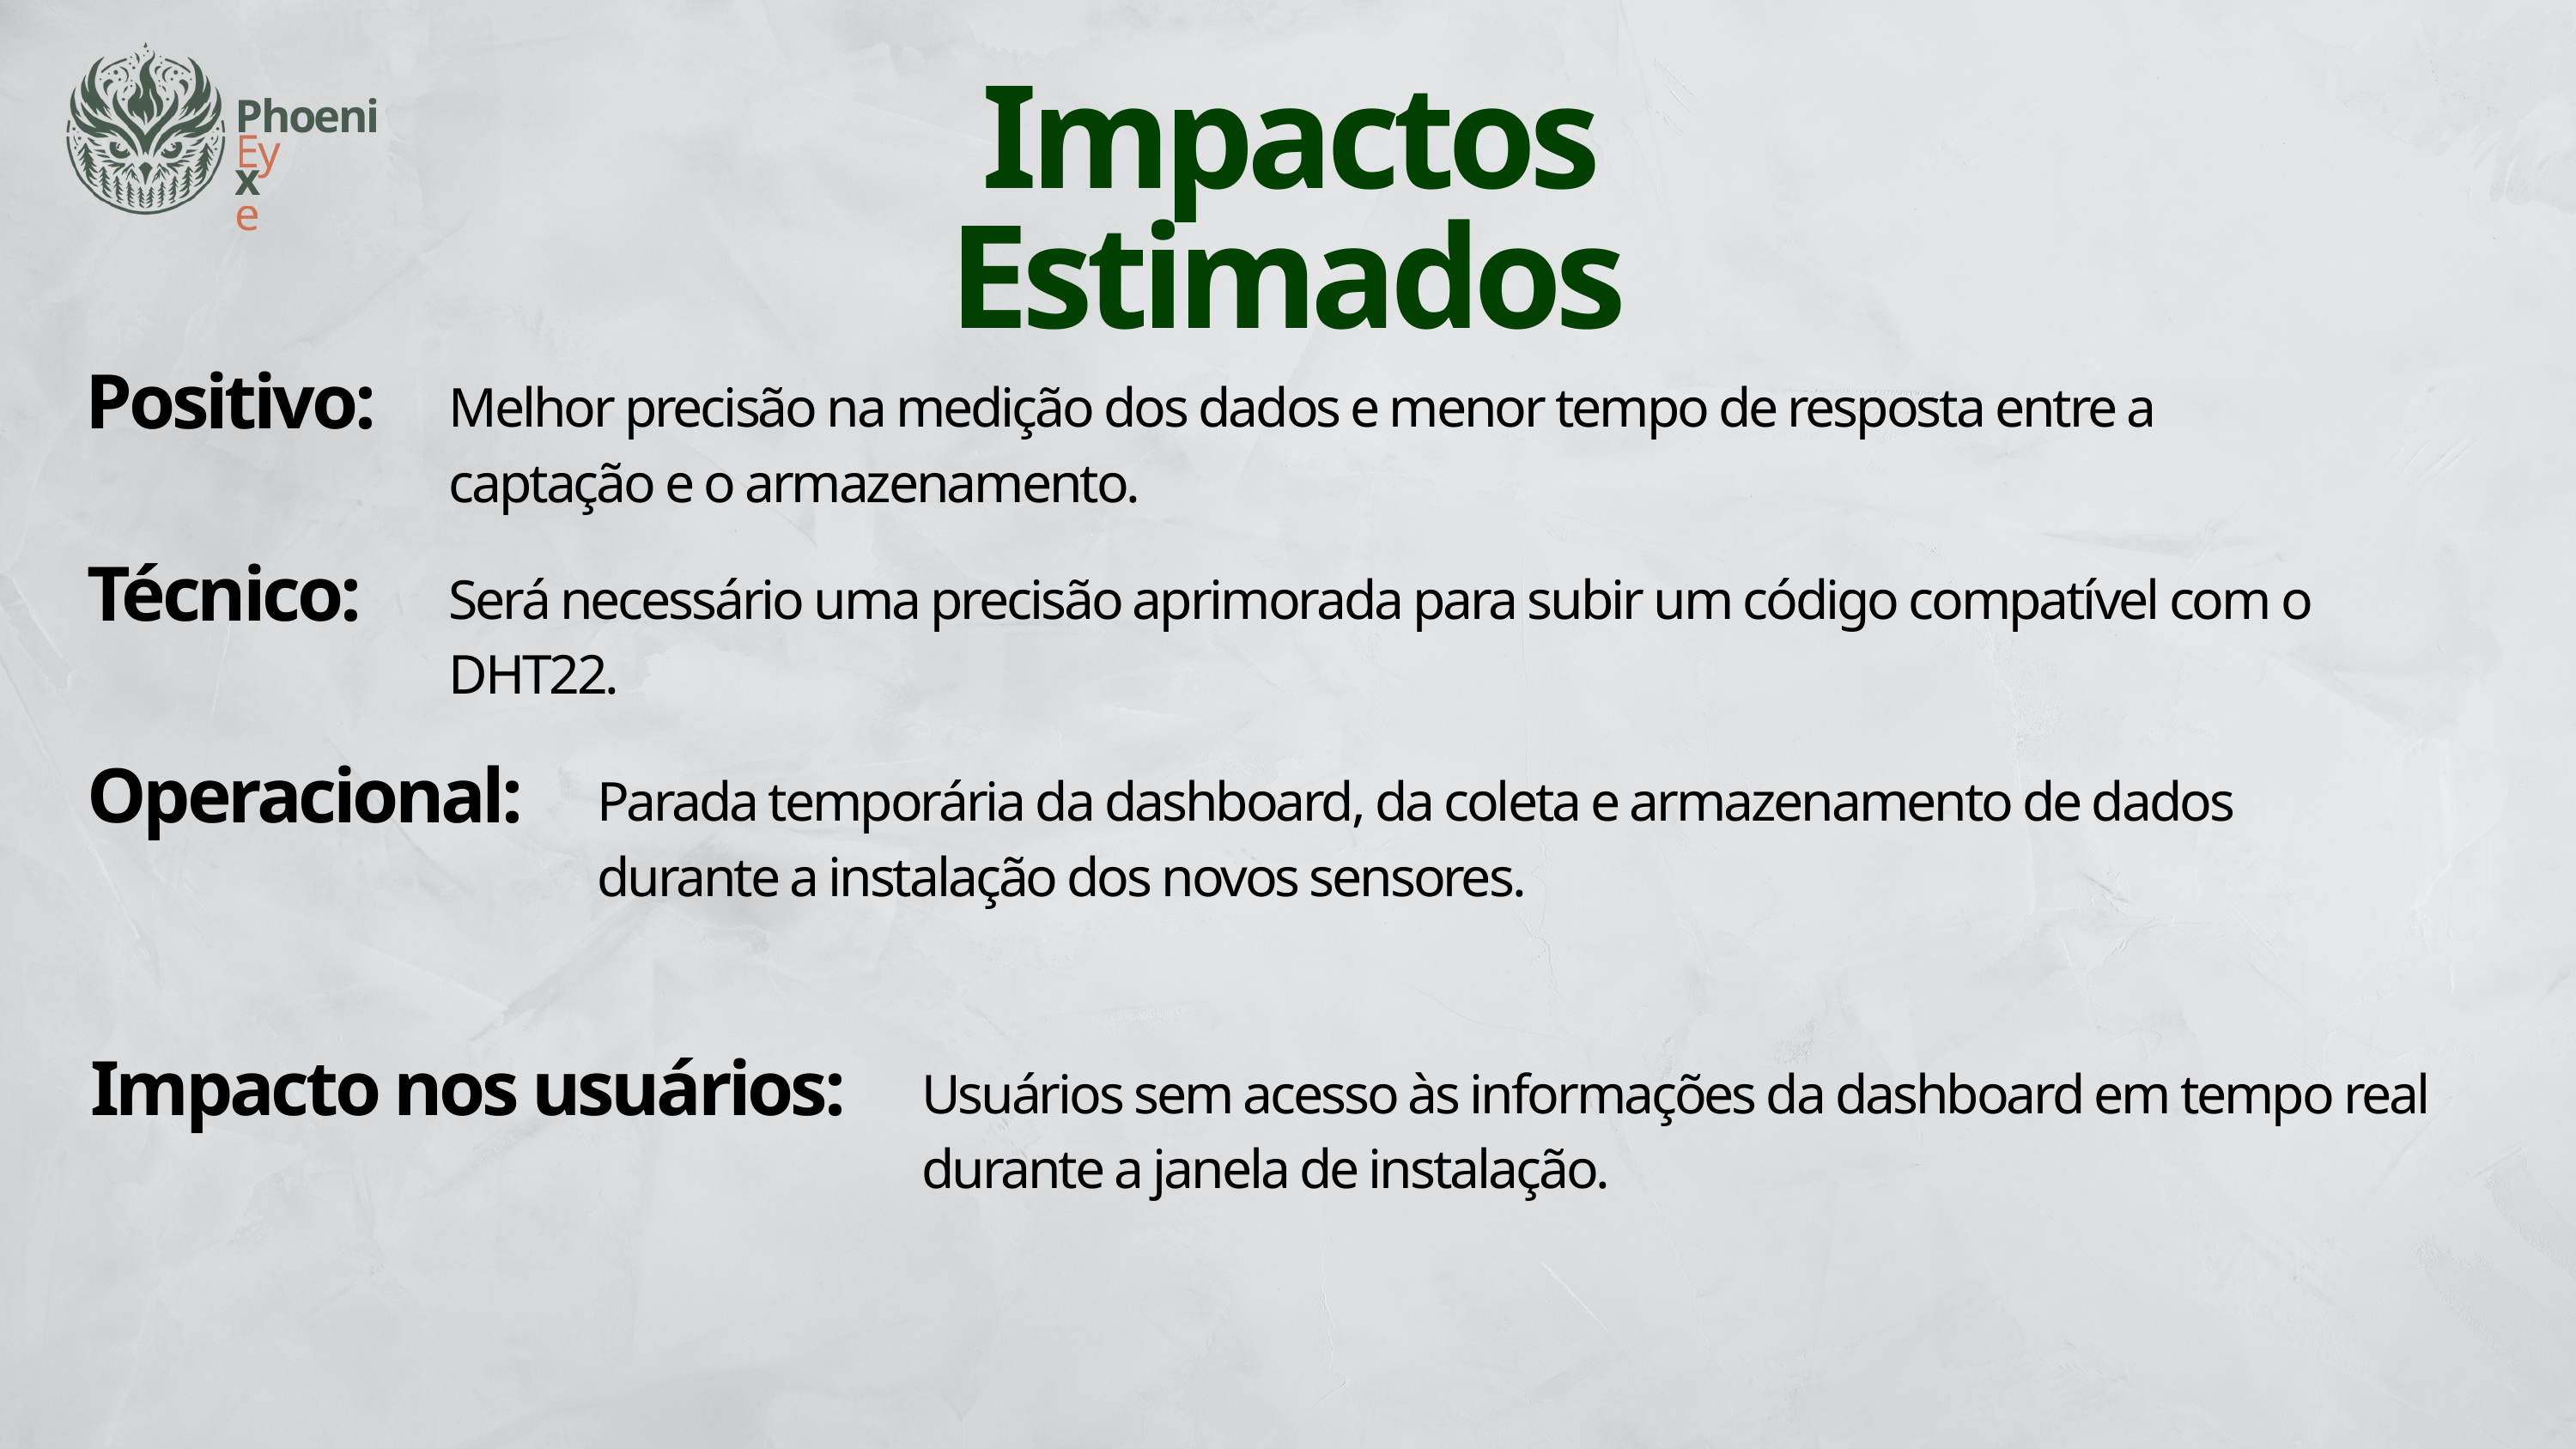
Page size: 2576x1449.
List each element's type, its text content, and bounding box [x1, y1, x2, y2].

text_box Operacional: [77, 732, 533, 839]
text_box Positivo: [83, 338, 379, 445]
text_box Técnico: [77, 530, 372, 636]
text_box Será necessário uma precisão aprimorada para subir um código compatível com o DHT22. [448, 555, 2465, 706]
text_box Impacto nos usuários: [77, 1025, 859, 1131]
text_box Melhor precisão na medição dos dados e menor tempo de resposta entre a captação e o armazenamento. [448, 362, 2322, 513]
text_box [42, 31, 392, 235]
text_box Parada temporária da dashboard, da coleta e armazenamento de dados durante a instalação dos novos sensores. [597, 756, 2415, 907]
text_box Impactos Estimados [649, 76, 1927, 357]
text_box Usuários sem acesso às informações da dashboard em tempo real durante a janela de instalação. [921, 1049, 2499, 1200]
text_box [0, 0, 2576, 1449]
